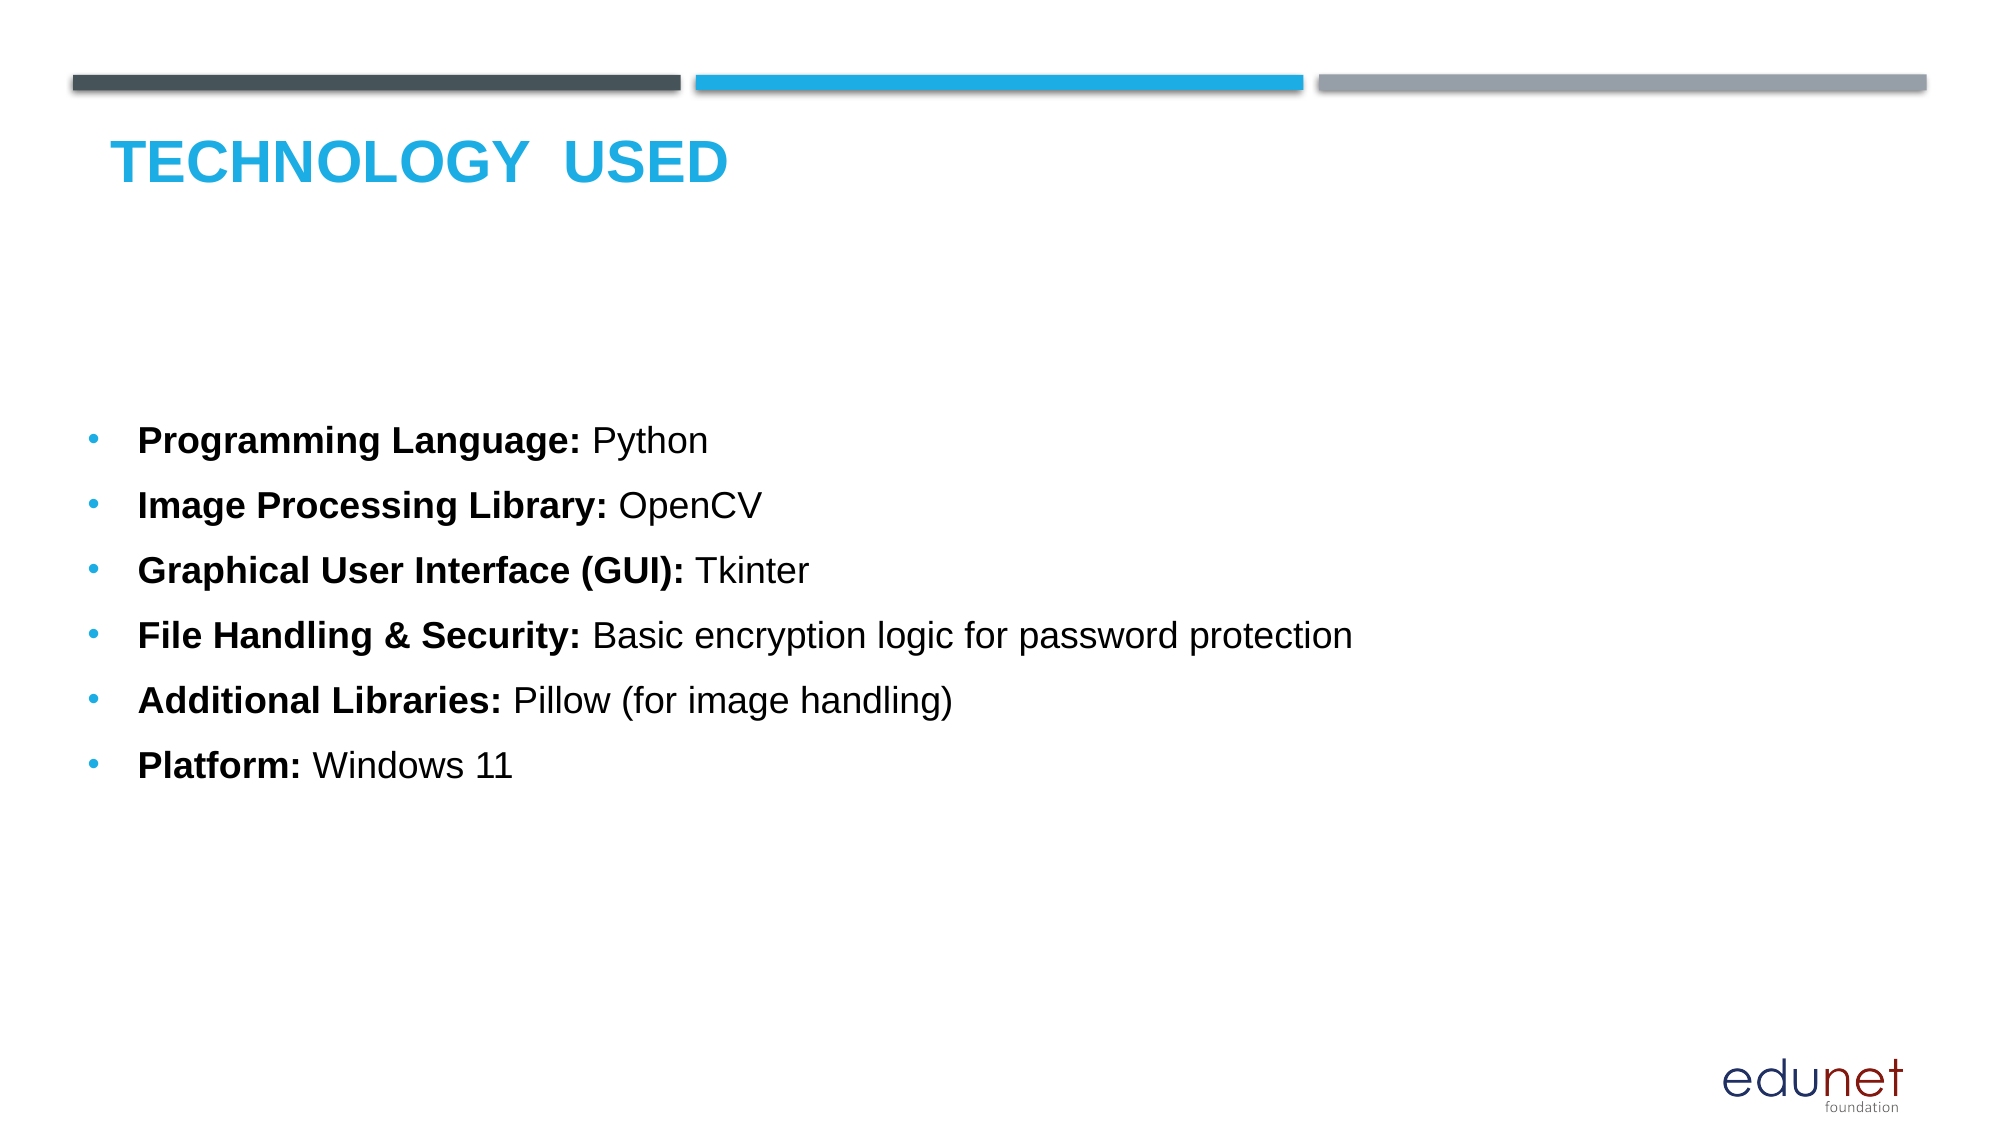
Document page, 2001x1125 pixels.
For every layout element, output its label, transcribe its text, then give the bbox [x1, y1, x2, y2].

list Programming Language: Python Image Processing Library: OpenCV Graphical User Interface (GUI): Tkinter File Handling & Security: Basic encryption logic for password protection Additional Libraries: Pillow (for image handling) Platform: Windows 11 [72, 178, 1978, 1091]
title Technology used [95, 115, 1905, 178]
picture [1719, 1091, 1905, 1116]
